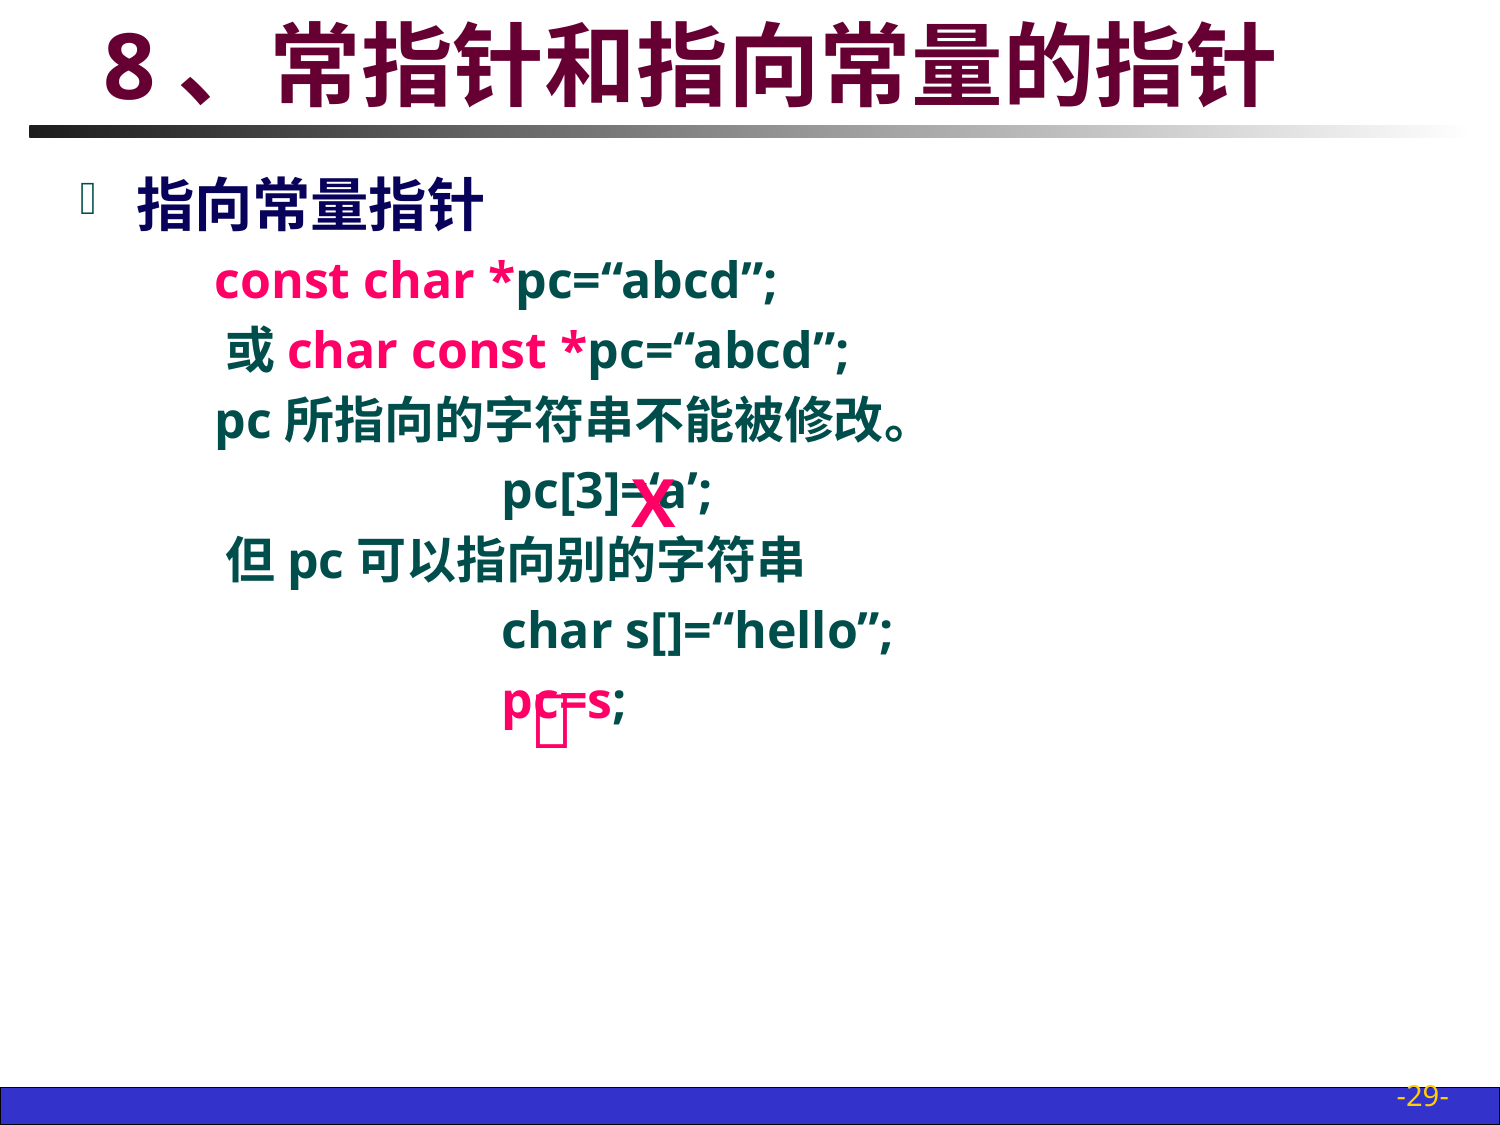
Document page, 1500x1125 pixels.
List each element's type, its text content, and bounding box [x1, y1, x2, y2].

slide_number -29- [1151, 1074, 1465, 1125]
text_box X [584, 463, 723, 539]
title 8、常指针和指向常量的指针 [88, 18, 1398, 126]
list 指向常量指针 const char *pc=“abcd”; 或char const *pc=“abcd”; pc所指向的字符串不能被修改。 pc[3]=‘a’; 但pc可以指向别的字符串 char s[]=“hello”; pc=s; [64, 160, 1436, 1012]
text_box  [501, 680, 602, 756]
